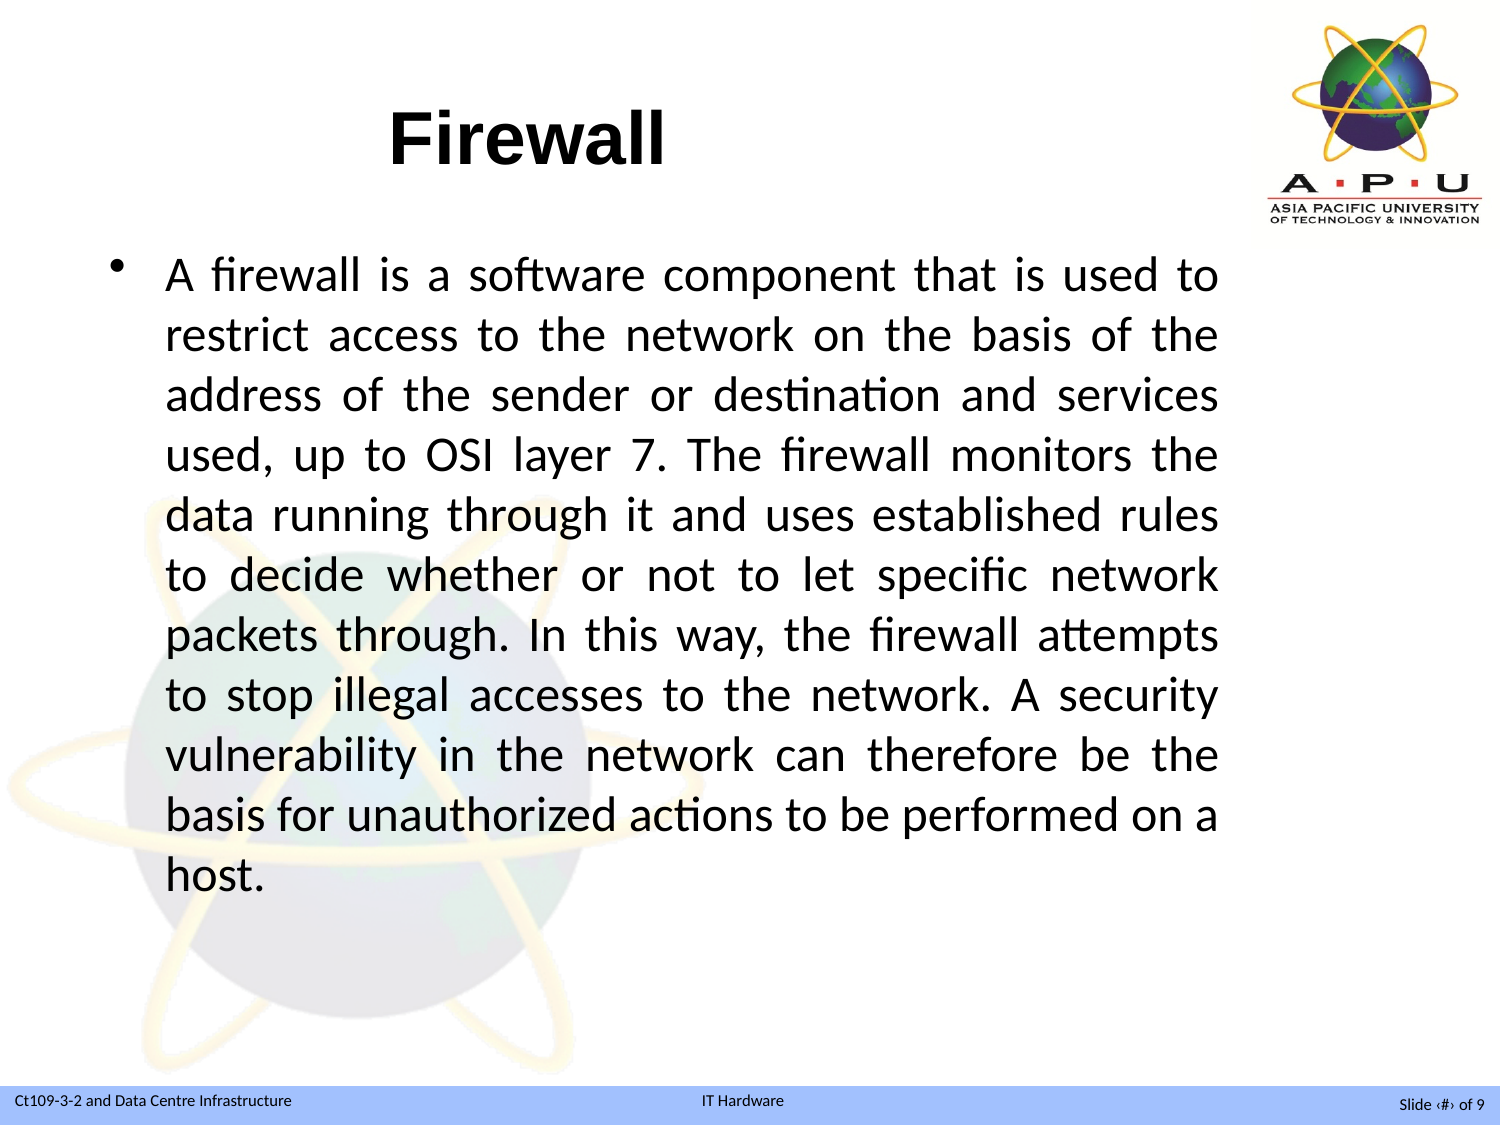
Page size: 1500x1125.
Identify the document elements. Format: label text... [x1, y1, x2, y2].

title Firewall [0, 35, 1429, 235]
picture [1251, 0, 1500, 249]
footer Slide ‹#› of 9 [1024, 1086, 1500, 1125]
list A firewall is a software component that is used to restrict access to the network on the basis of the address of the sender or destination and services used, up to OSI layer 7. The firewall monitors the data running through it and uses established rules to decide whether or not to let specific network packets through. In this way, the firewall attempts to stop illegal accesses to the network. A security vulnerability in the network can therefore be the basis for unauthorized actions to be performed on a host. [93, 235, 1235, 977]
